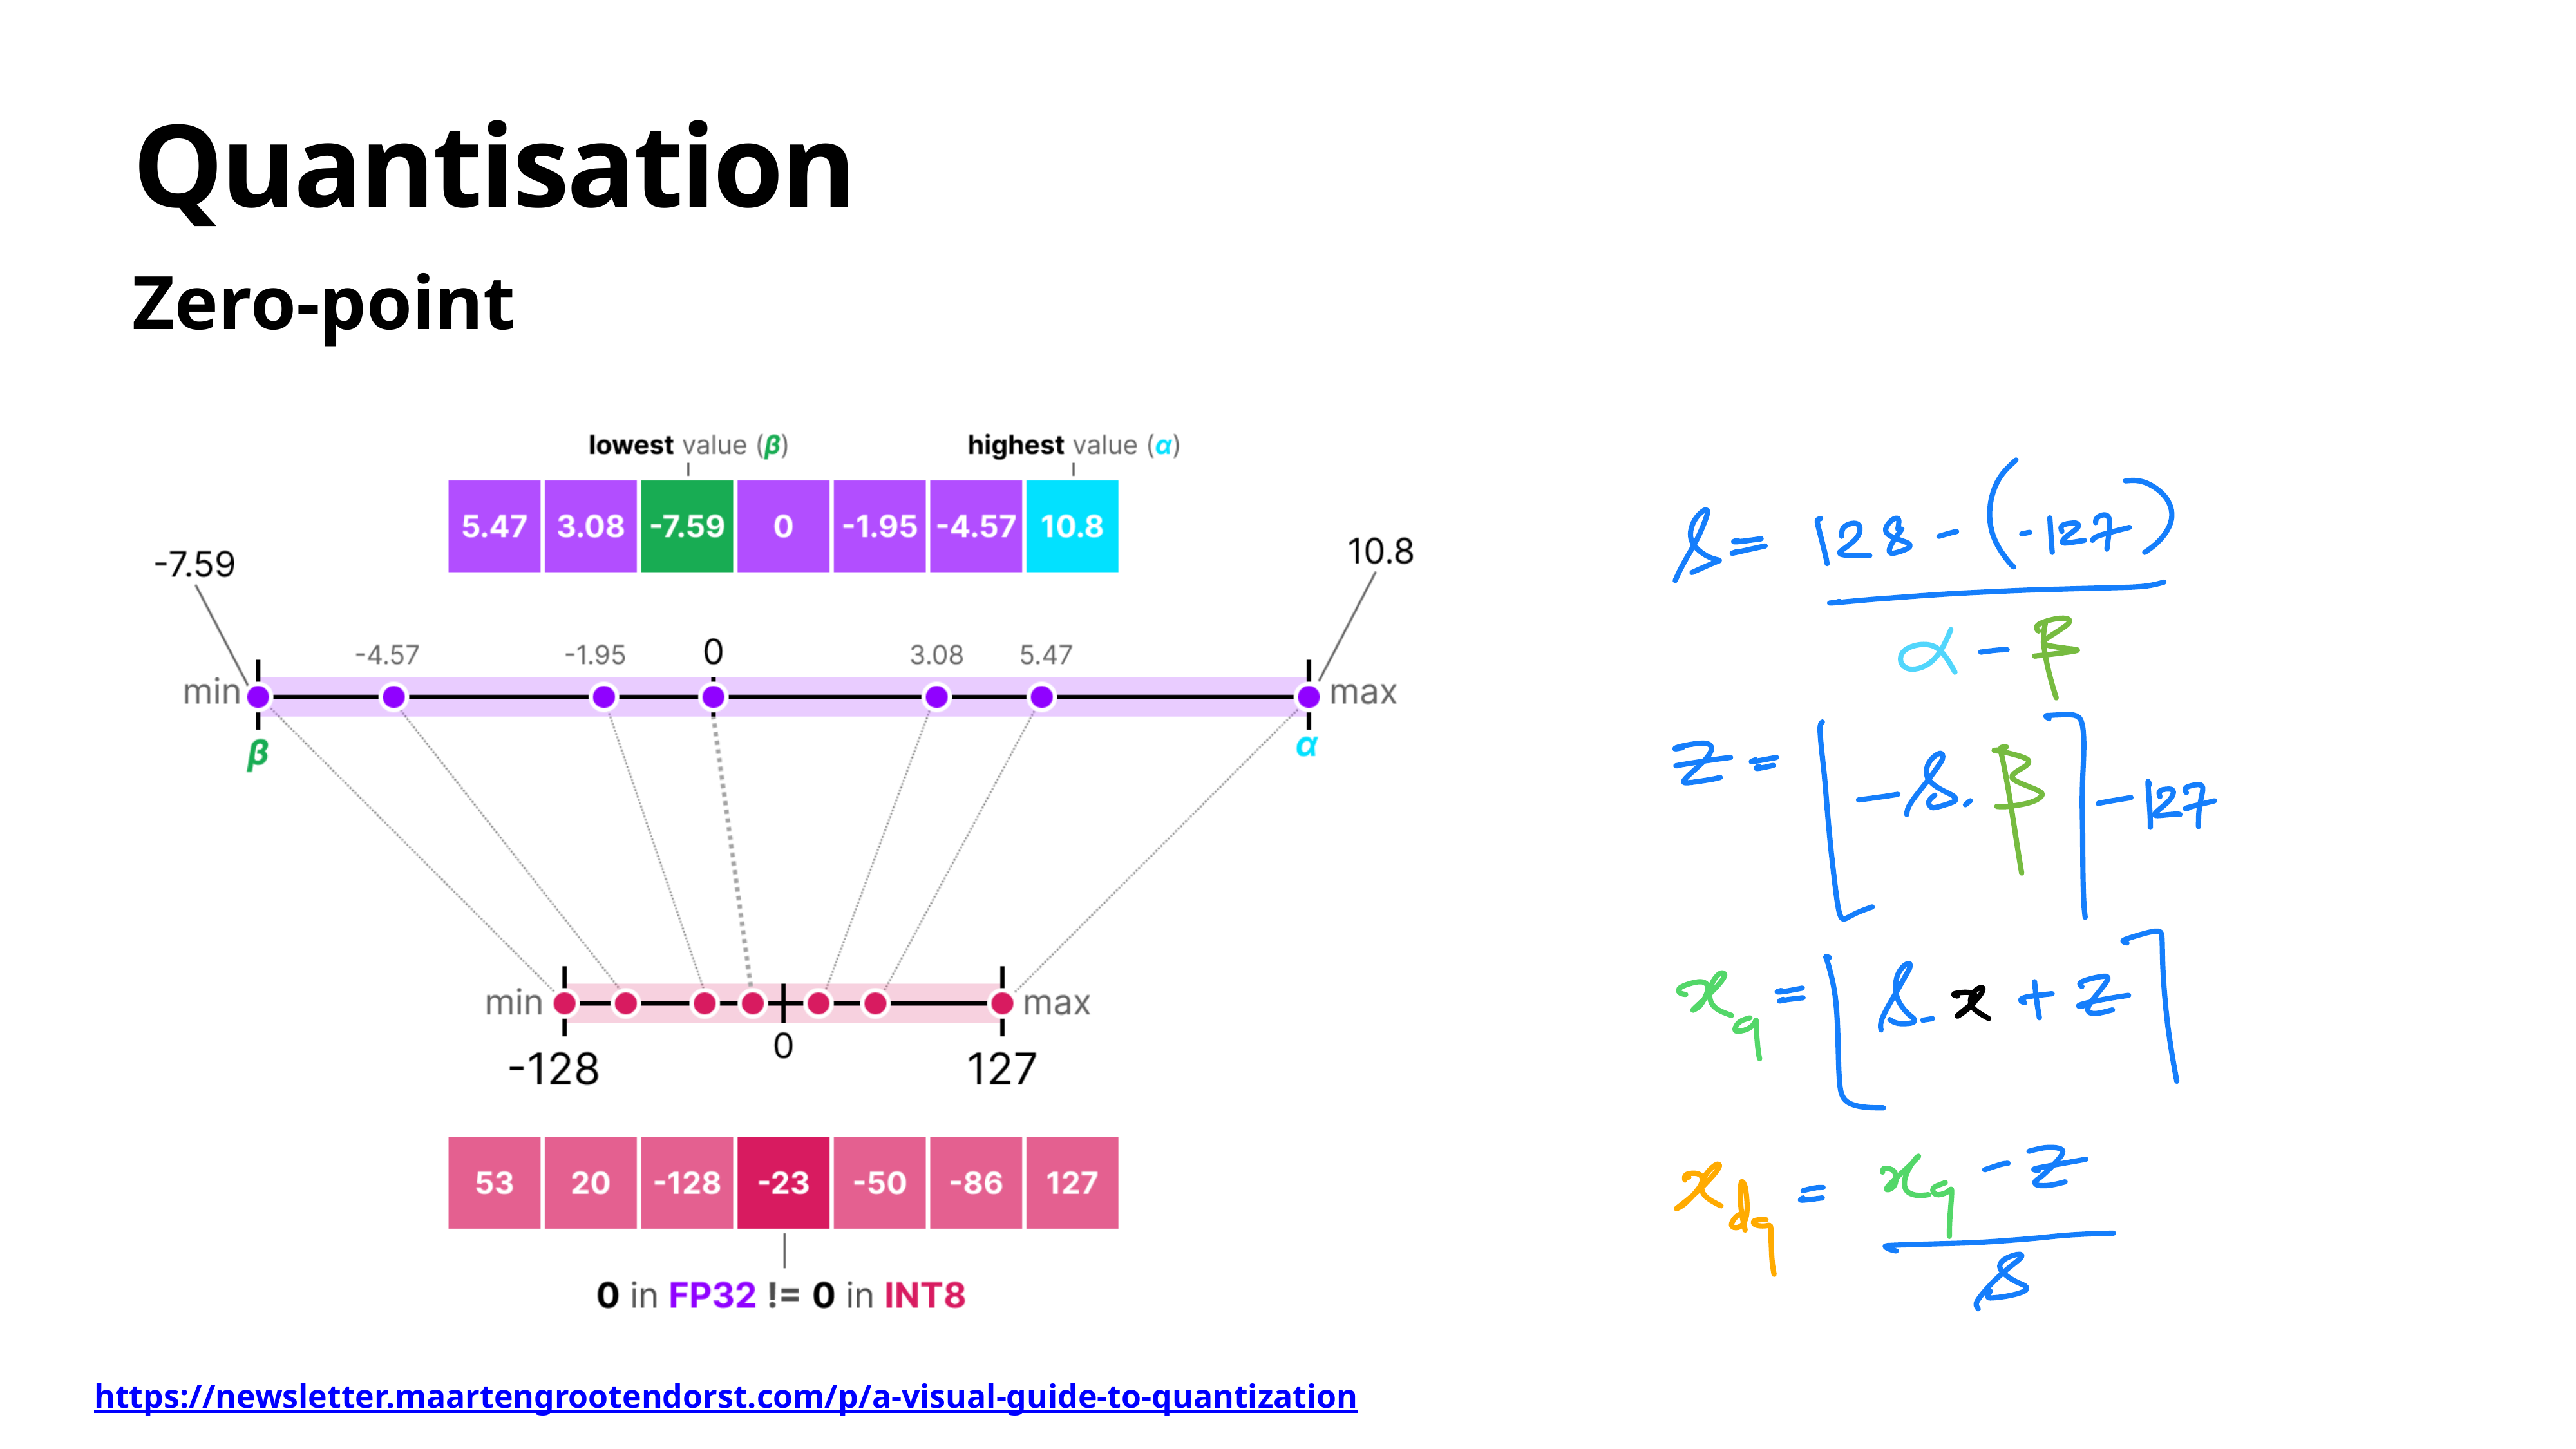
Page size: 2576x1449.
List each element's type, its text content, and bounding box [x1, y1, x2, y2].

text_box https://newsletter.maartengrootendorst.com/p/a-visual-guide-to-quantization [89, 1370, 1364, 1425]
picture [142, 397, 1426, 1326]
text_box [1674, 459, 2215, 1309]
title Quantisation [127, 113, 2449, 250]
list Zero-point [127, 250, 2449, 350]
